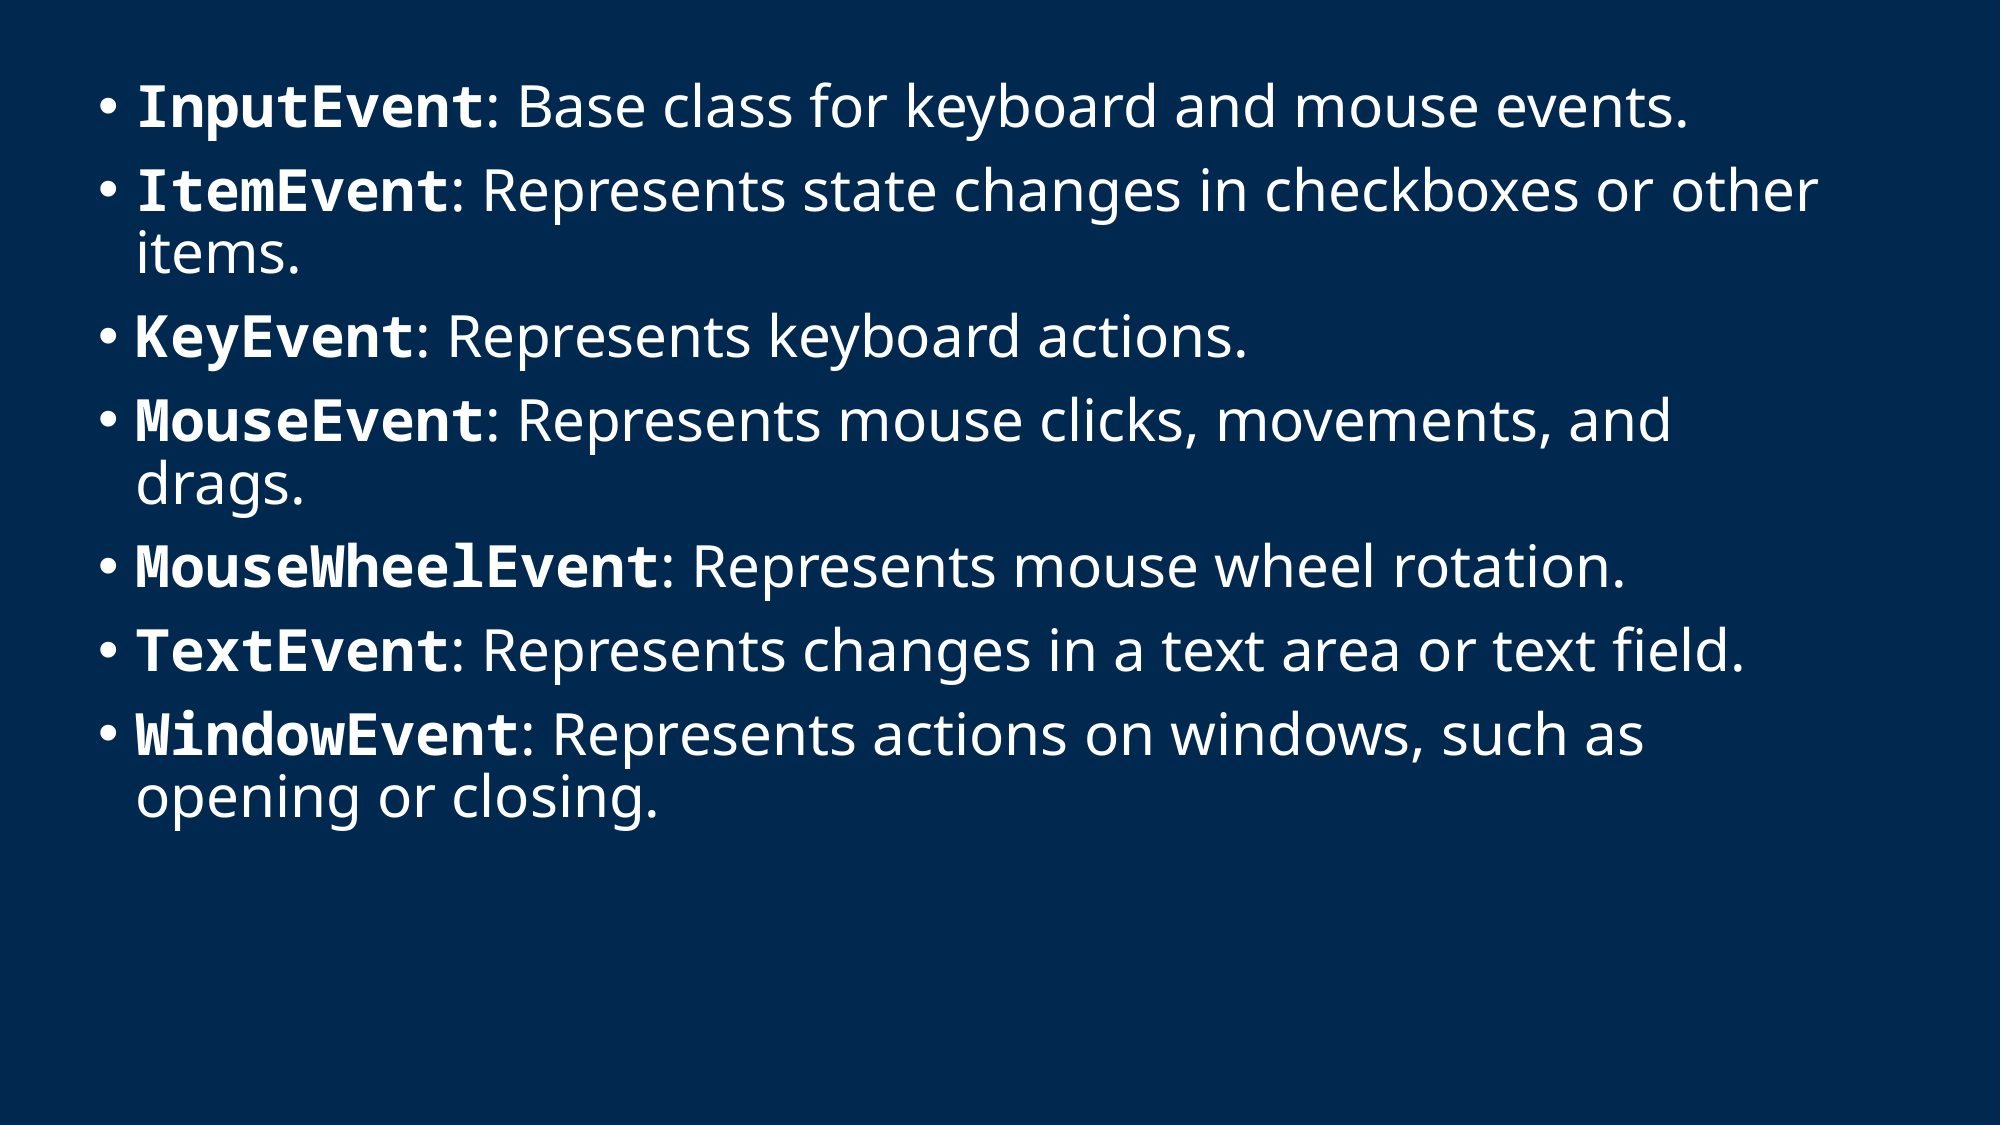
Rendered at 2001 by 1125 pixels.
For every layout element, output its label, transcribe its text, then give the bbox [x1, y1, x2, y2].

list InputEvent: Base class for keyboard and mouse events. ItemEvent: Represents state changes in checkboxes or other items. KeyEvent: Represents keyboard actions. MouseEvent: Represents mouse clicks, movements, and drags. MouseWheelEvent: Represents mouse wheel rotation. TextEvent: Represents changes in a text area or text field. WindowEvent: Represents actions on windows, such as opening or closing. [83, 69, 1863, 1125]
